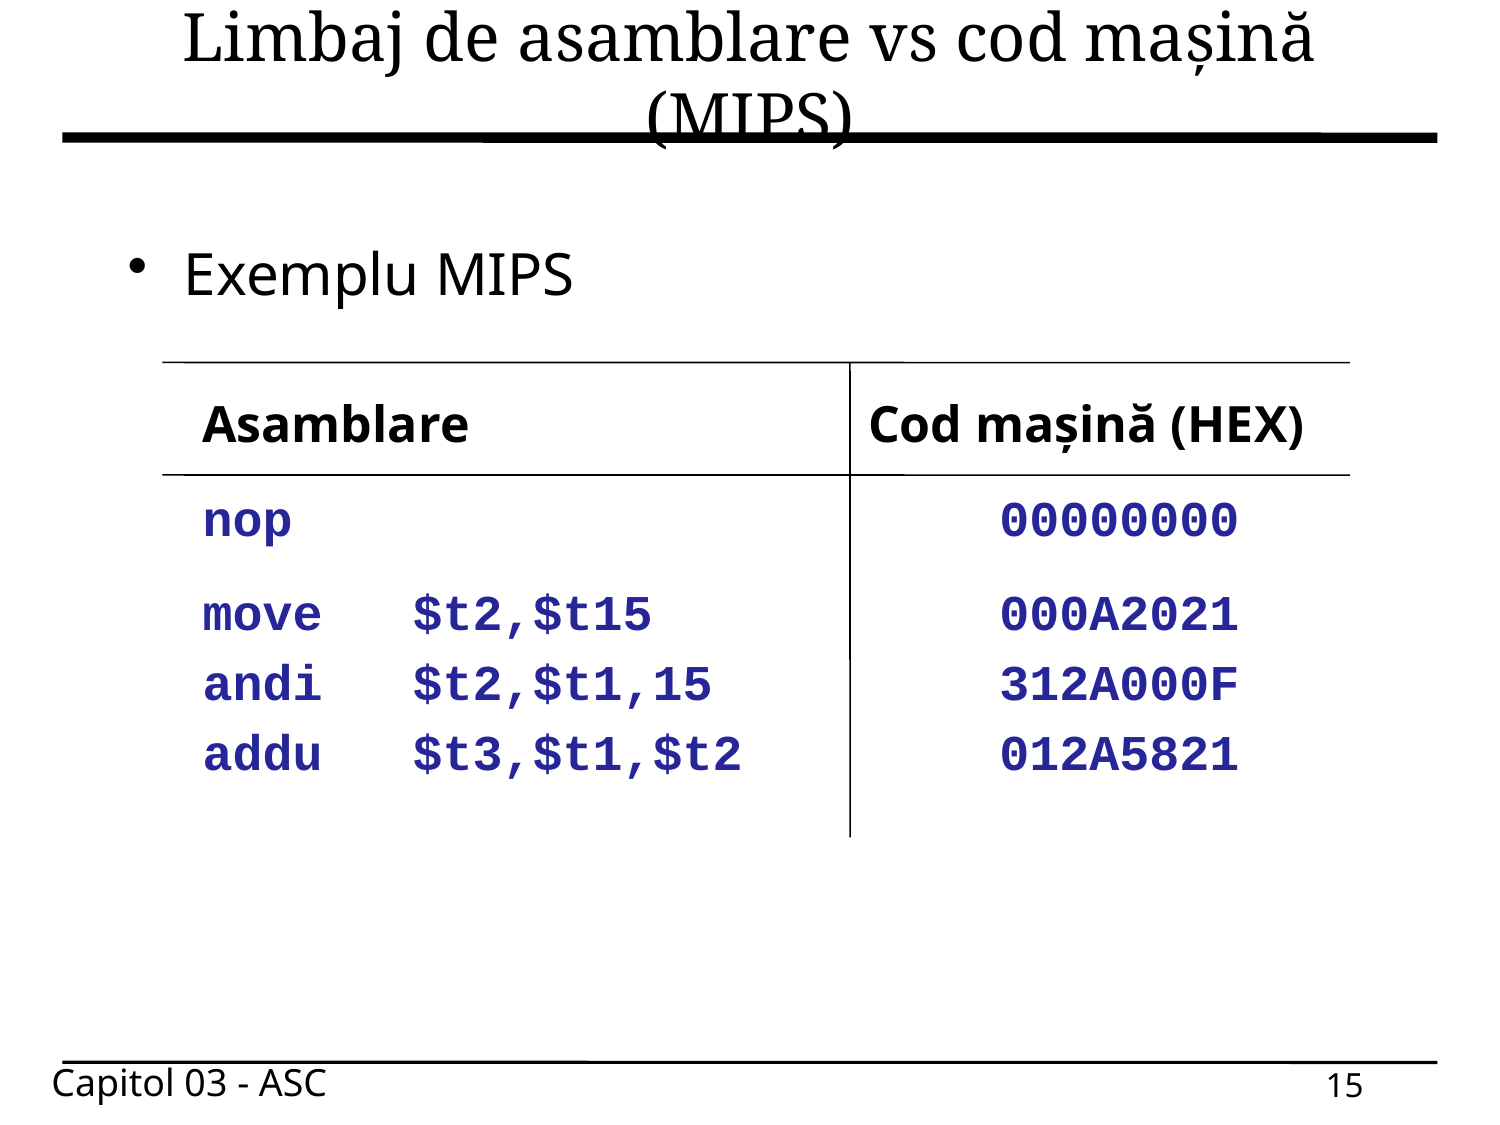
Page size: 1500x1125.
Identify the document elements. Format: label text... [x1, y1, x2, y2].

list Exemplu MIPS Asamblare Cod mașină (HEX) nop 00000000 move $t2,$t15 000A2021 andi $t2,$t1,15 312A000F addu $t3,$t1,$t2 012A5821 [112, 237, 1413, 1001]
title Limbaj de asamblare vs cod mașină (MIPS) [62, 24, 1438, 126]
